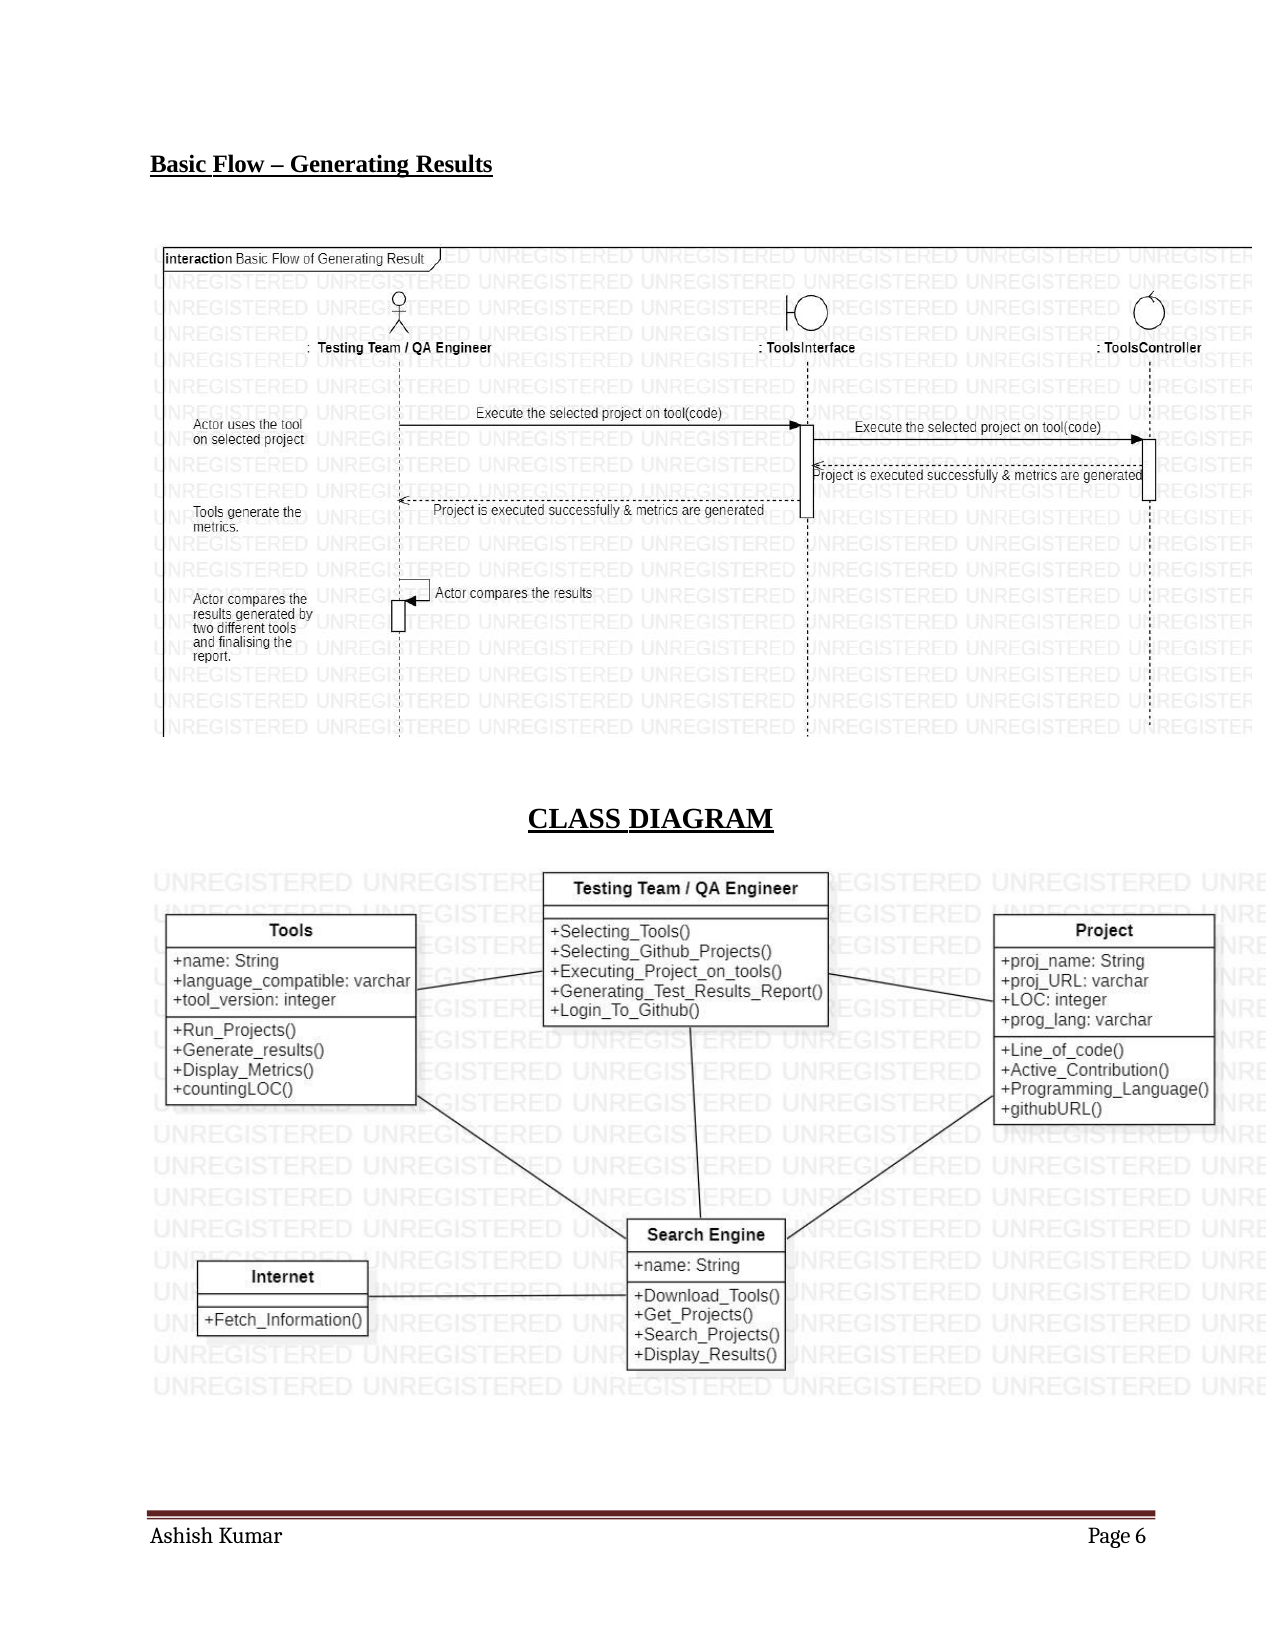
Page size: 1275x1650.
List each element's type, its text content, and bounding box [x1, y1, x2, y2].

picture [152, 243, 1252, 737]
text_box CLASS DIAGRAM [525, 797, 777, 834]
slide_number Page 1 [1085, 1520, 1159, 1650]
picture [152, 868, 1266, 1397]
footer Ashish Kumar [147, 1520, 290, 1650]
text_box Basic Flow – Generating Results [147, 145, 498, 178]
